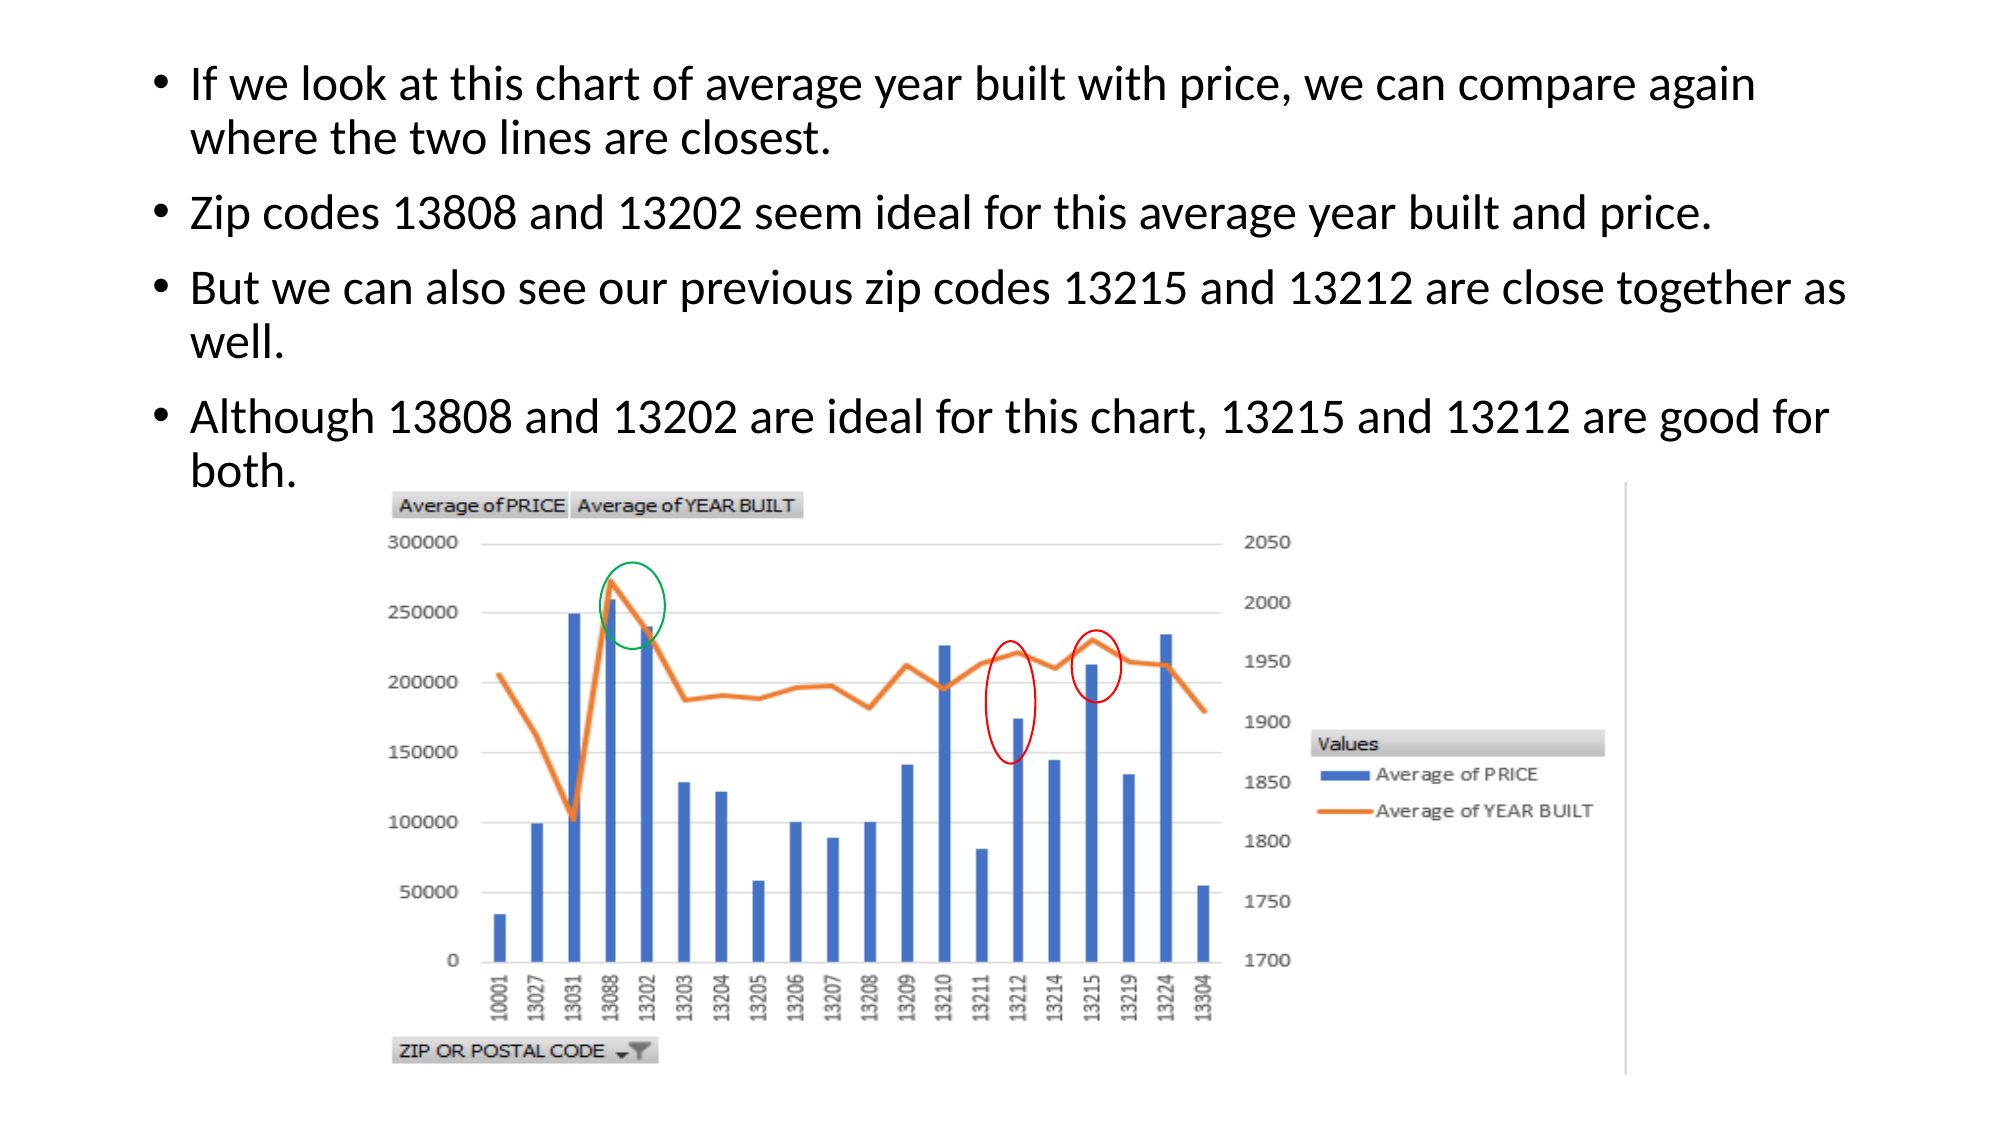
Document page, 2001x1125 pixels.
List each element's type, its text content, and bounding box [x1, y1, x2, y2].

picture [373, 482, 1627, 1075]
list If we look at this chart of average year built with price, we can compare again where the two lines are closest. Zip codes 13808 and 13202 seem ideal for this average year built and price. But we can also see our previous zip codes 13215 and 13212 are close together as well. Although 13808 and 13202 are ideal for this chart, 13215 and 13212 are good for both. [137, 49, 1863, 764]
